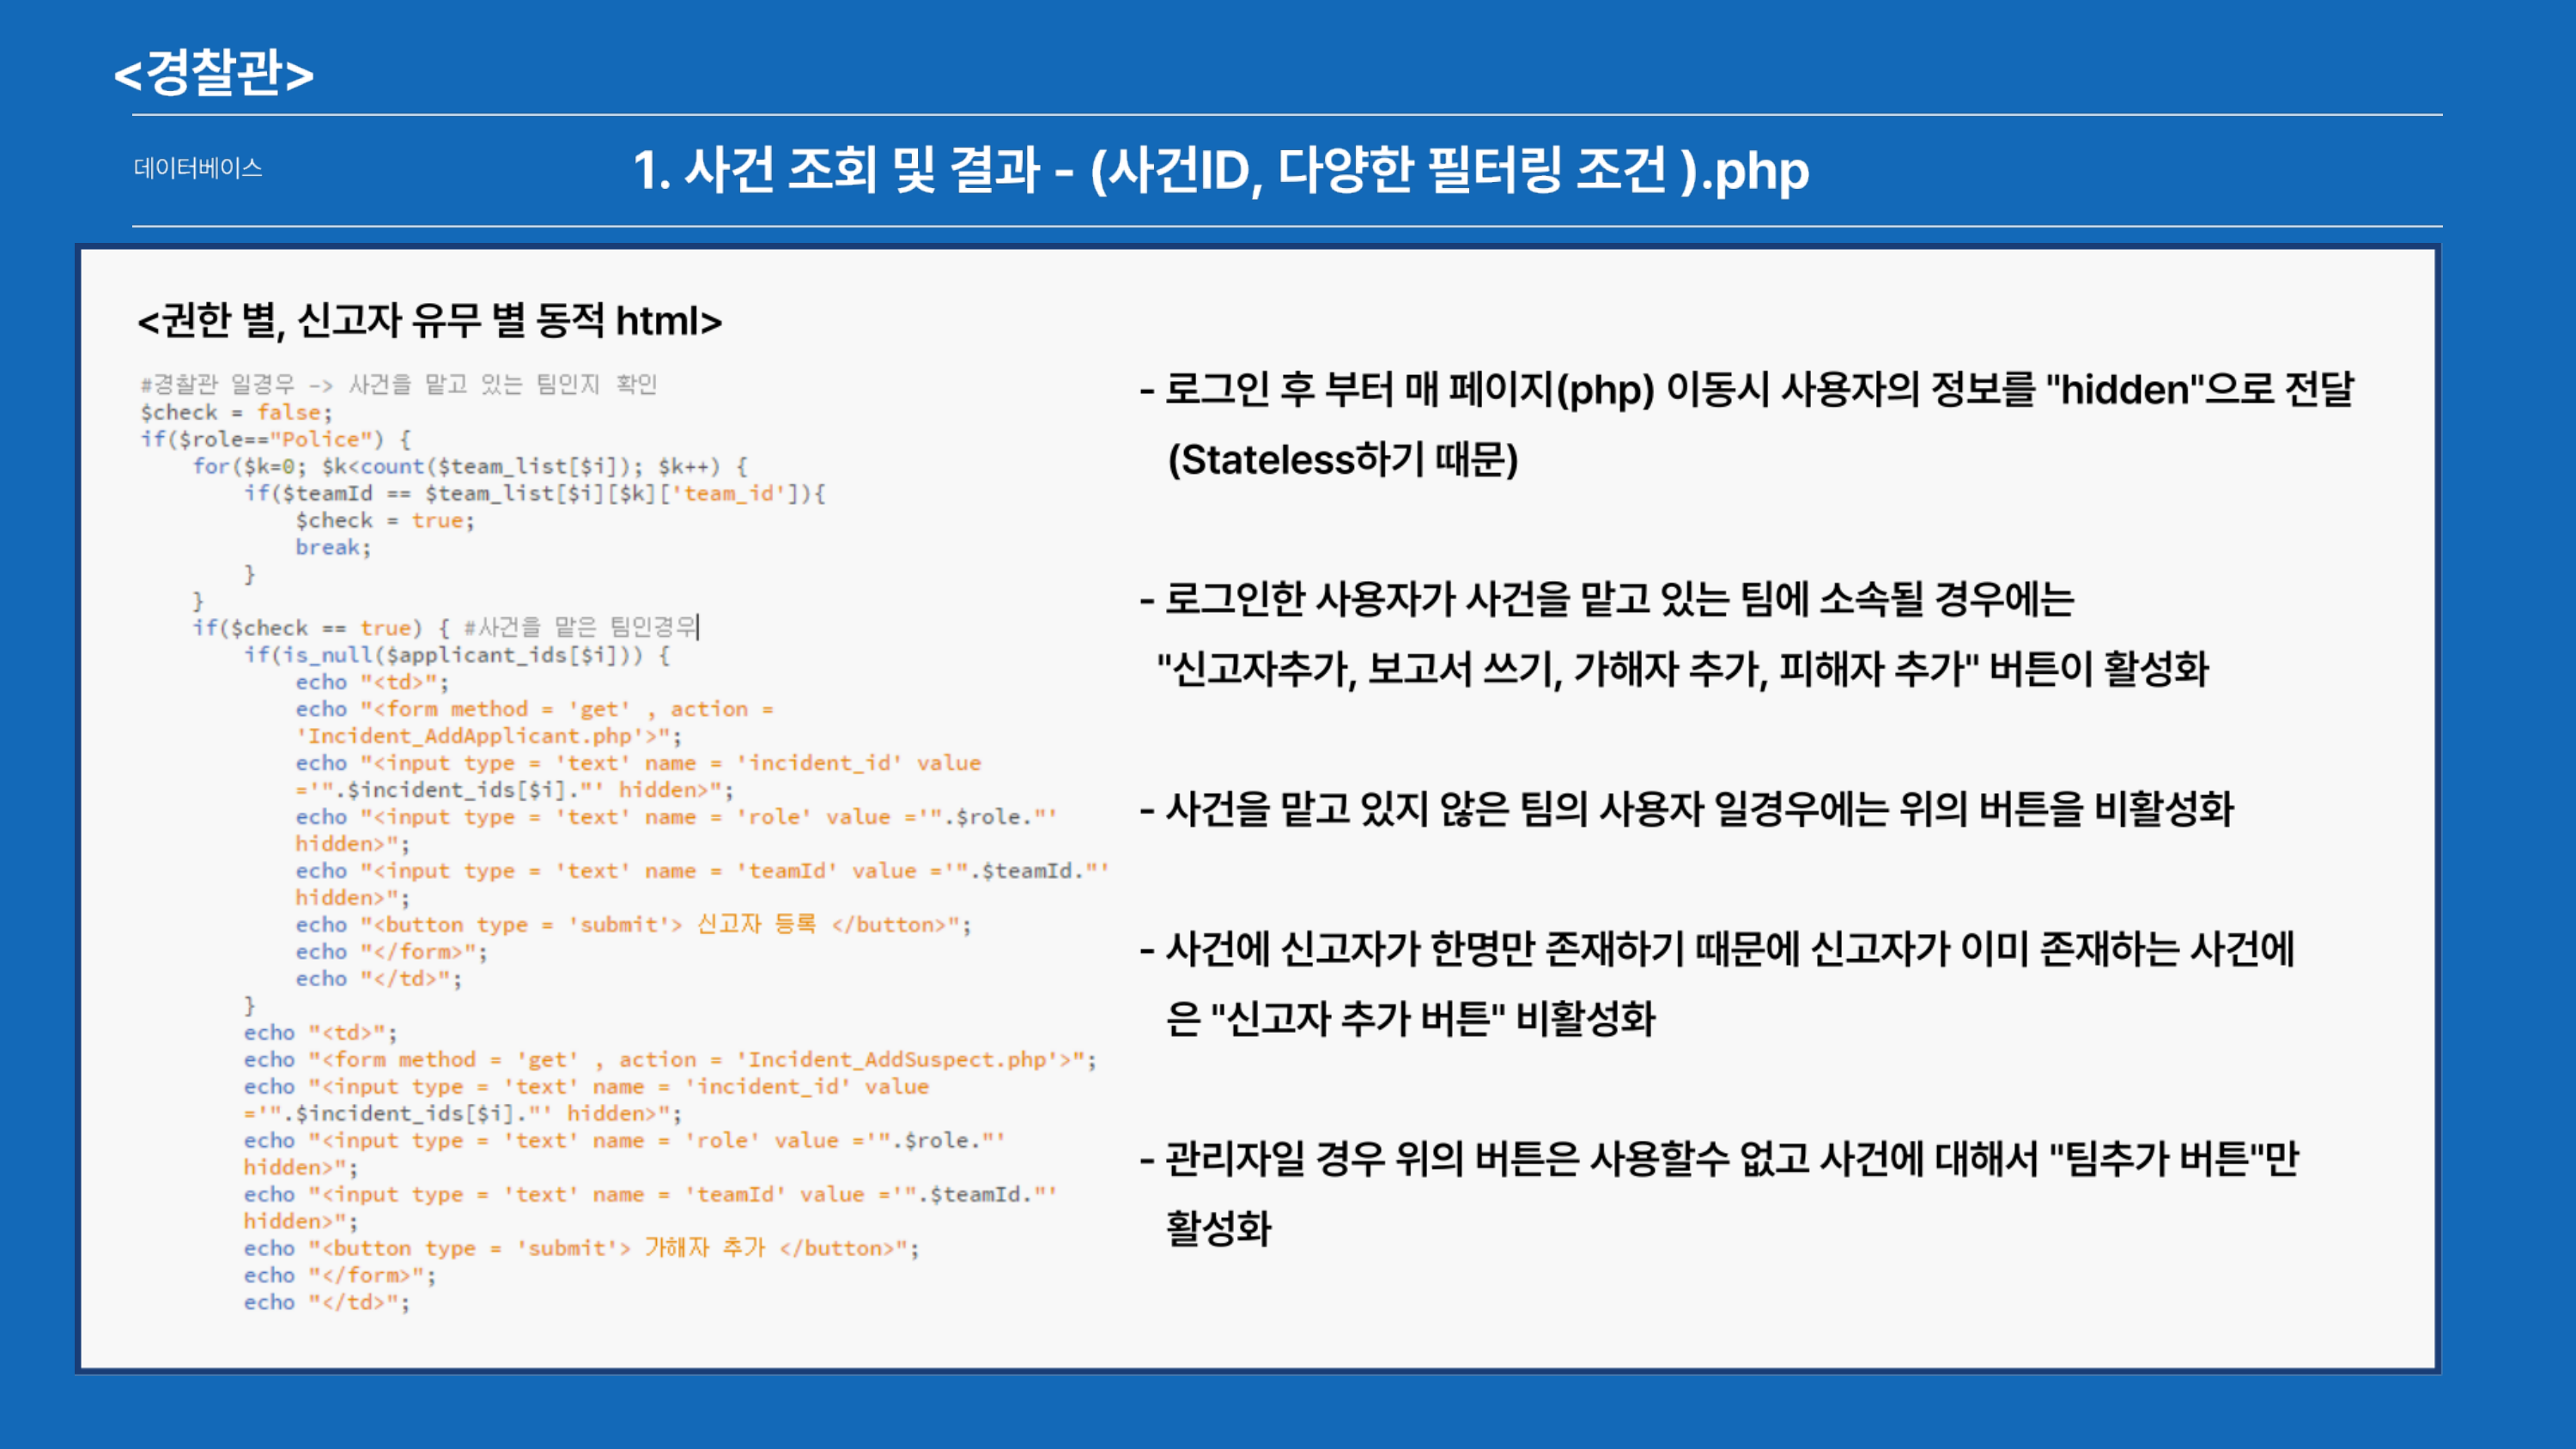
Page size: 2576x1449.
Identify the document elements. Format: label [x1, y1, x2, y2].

text_box [343, 111, 2444, 120]
picture [1132, 356, 2373, 1266]
picture [329, 124, 1836, 222]
text_box [132, 362, 1118, 1337]
text_box [74, 243, 2444, 1376]
picture [128, 288, 741, 366]
picture [0, 27, 340, 122]
text_box [132, 222, 2444, 232]
picture [130, 147, 276, 198]
